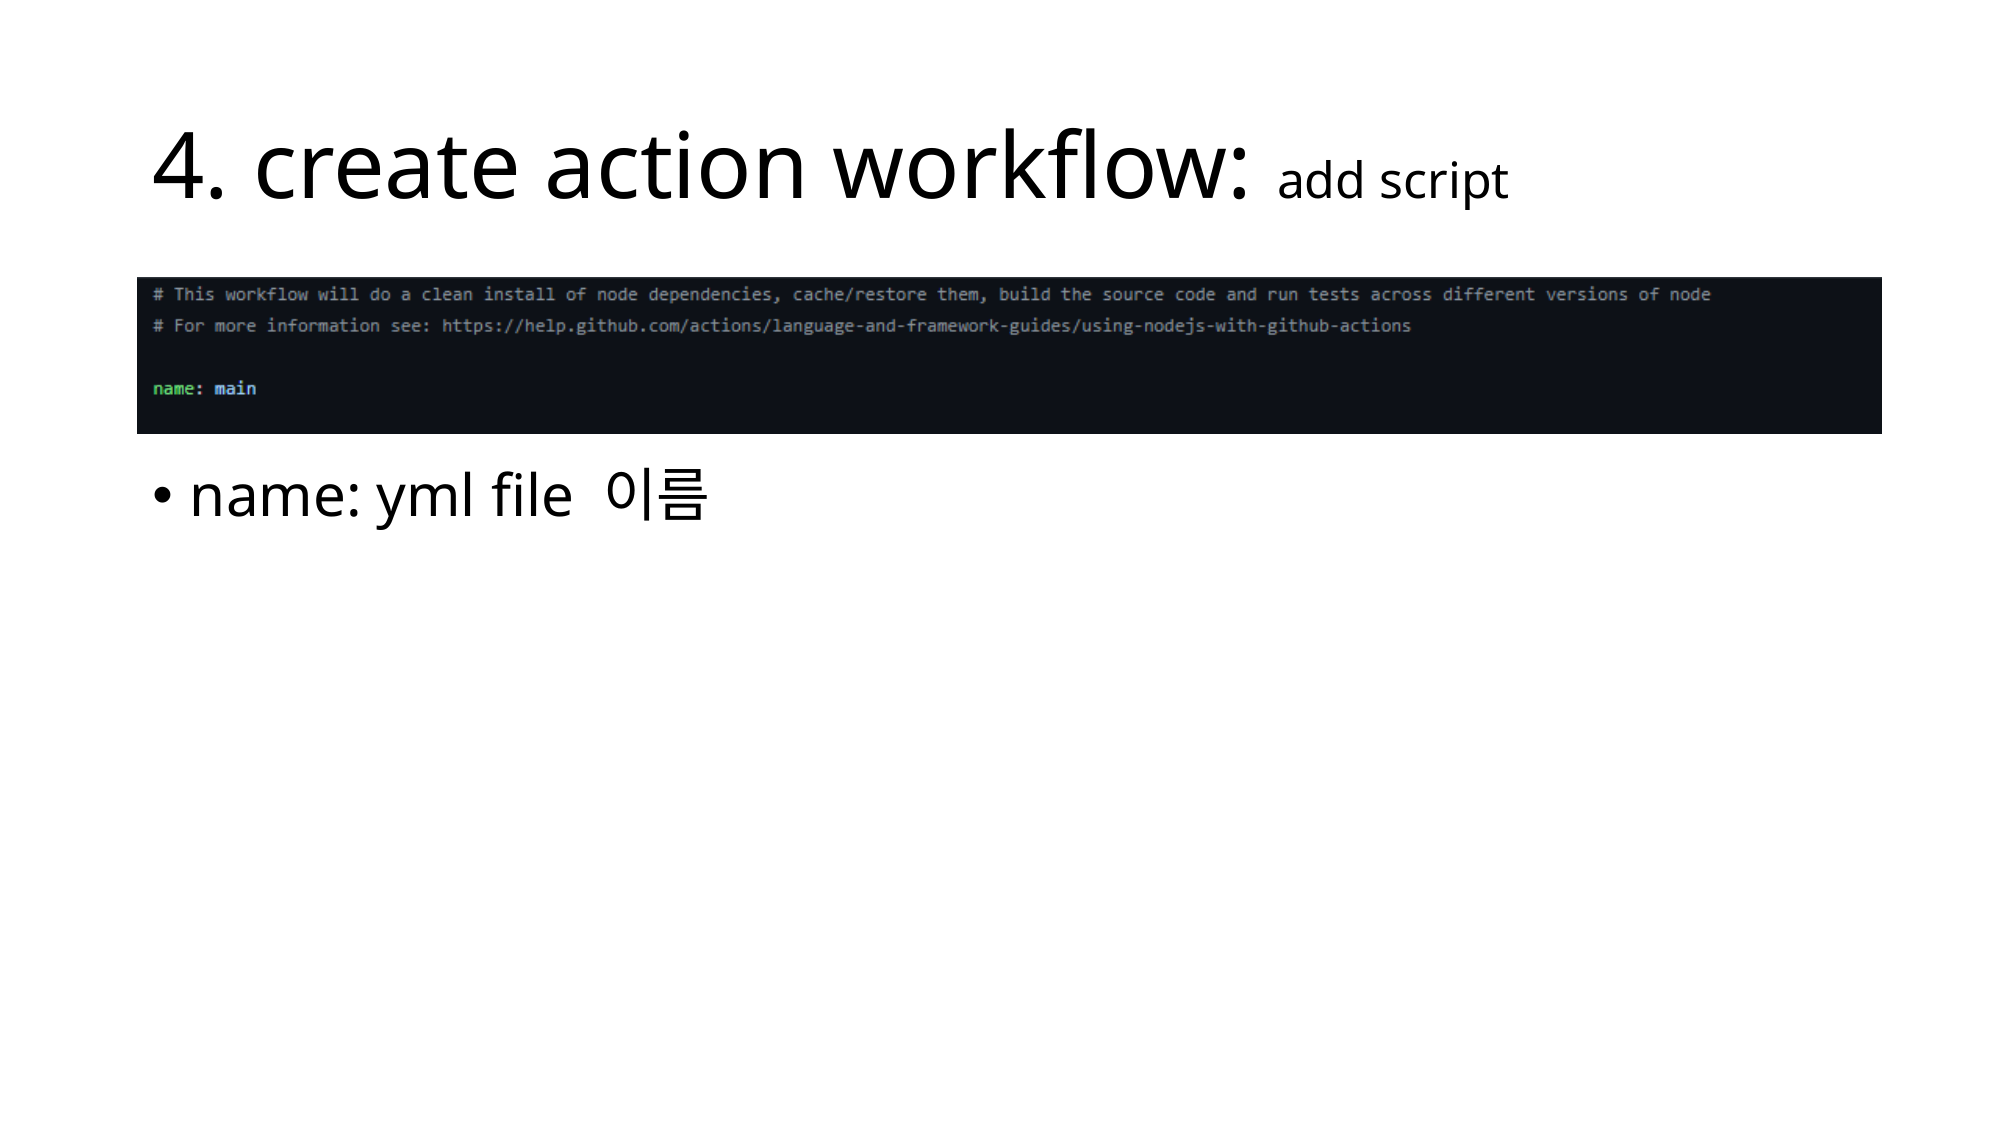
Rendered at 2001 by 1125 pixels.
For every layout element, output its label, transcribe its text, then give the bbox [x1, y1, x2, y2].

list name: yml file 이름 [137, 458, 1863, 652]
title 4. create action workflow: add script [137, 59, 1863, 277]
picture [137, 277, 1882, 434]
